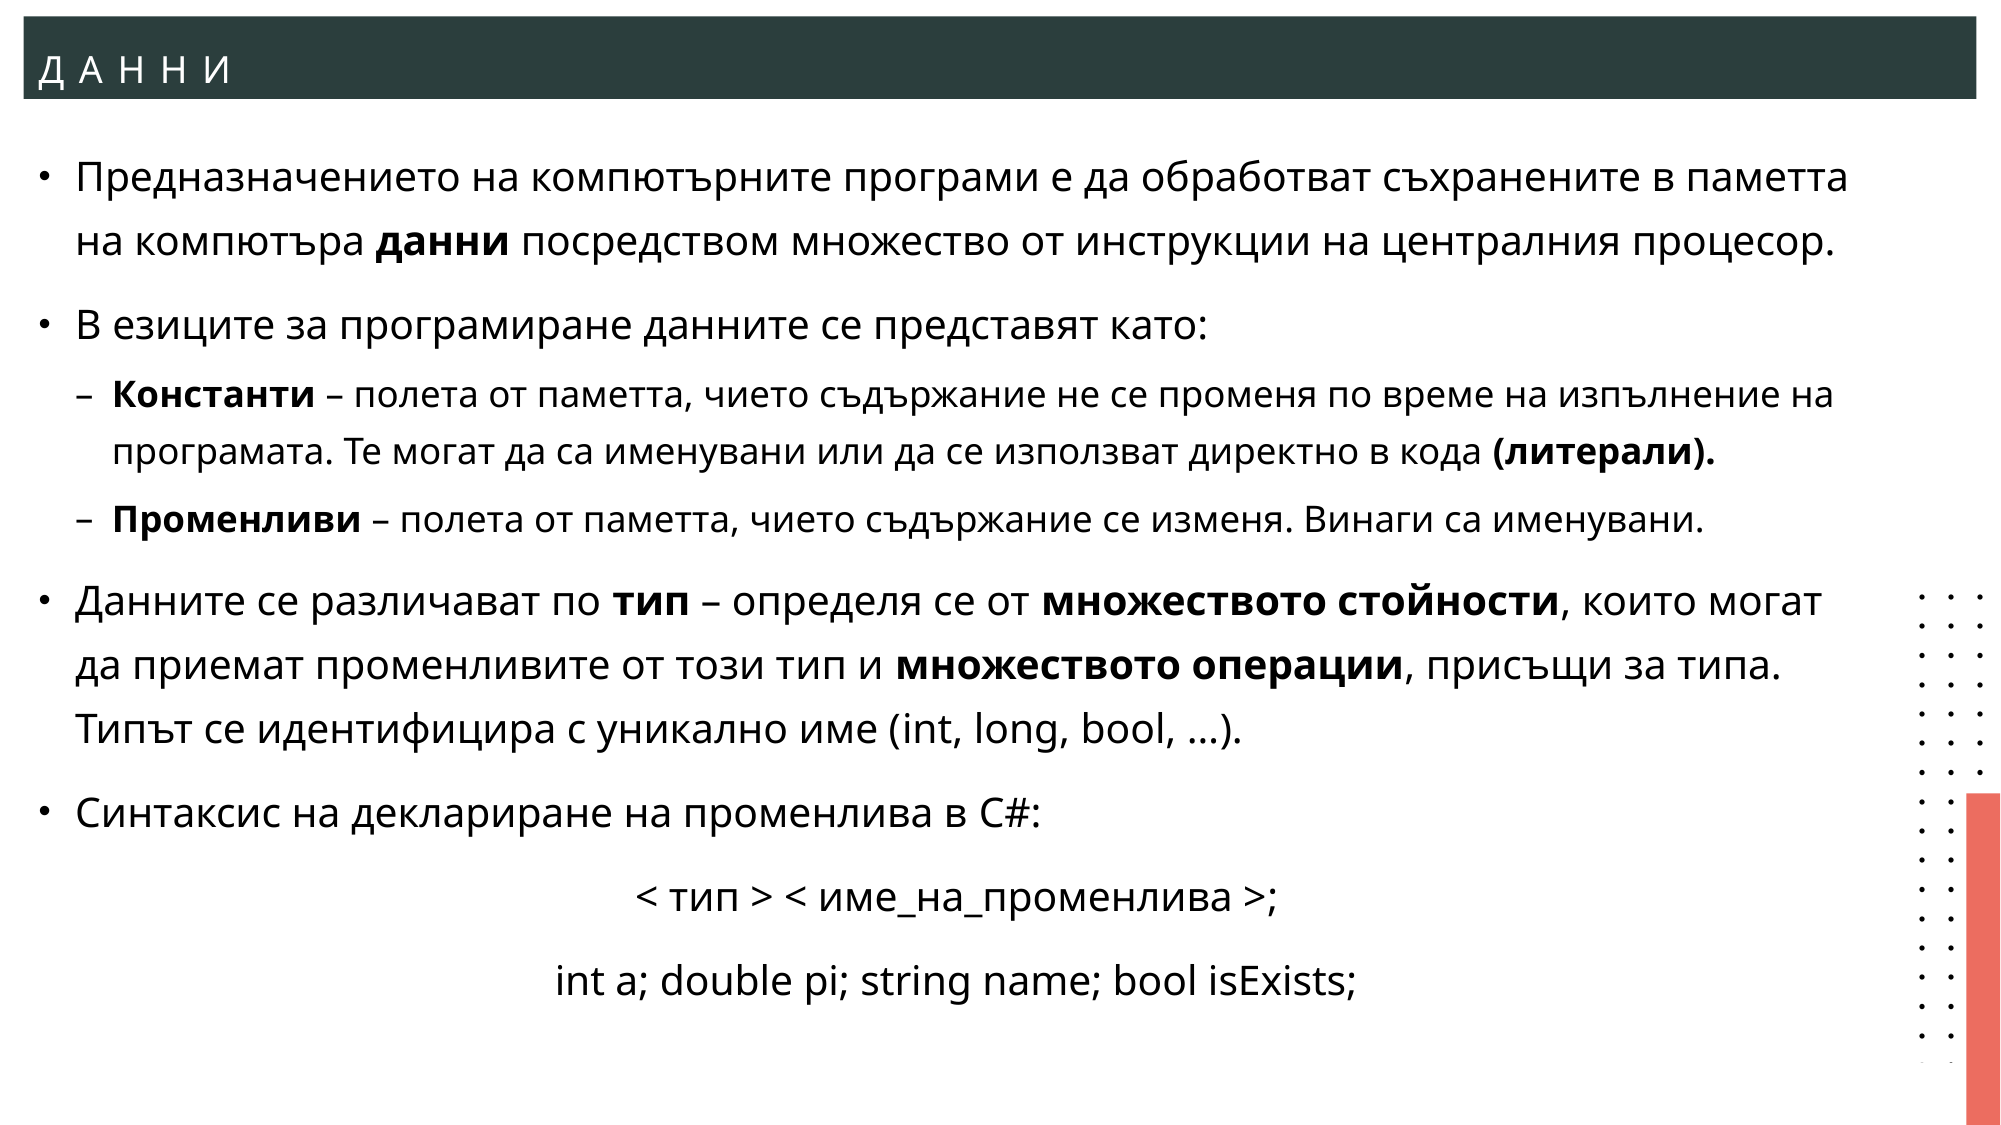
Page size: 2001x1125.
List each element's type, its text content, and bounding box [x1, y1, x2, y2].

list Предназначението на компютърните програми е да обработват съхранените в паметта на компютъра данни посредством множество от инструкции на централния процесор. В езиците за програмиране данните се представят като: Константи – полета от паметта, чието съдържание не се променя по време на изпълнение на програмата. Те могат да са именувани или да се използват директно в кода (литерали). Променливи – полета от паметта, чието съдържание се изменя. Винаги са именувани. Данните се различават по тип – определя се от множеството стойности, които могат да приемат променливите от този тип и множеството операции, присъщи за типа. Типът се идентифицира с уникално име (int, long, bool, …). Синтаксис на деклариране на променлива в C#: < тип > < име_на_променлива >; int a; double pi; string name; bool isExists; [23, 128, 1890, 1065]
title Данни [23, 16, 1977, 99]
picture [1907, 582, 1994, 1064]
